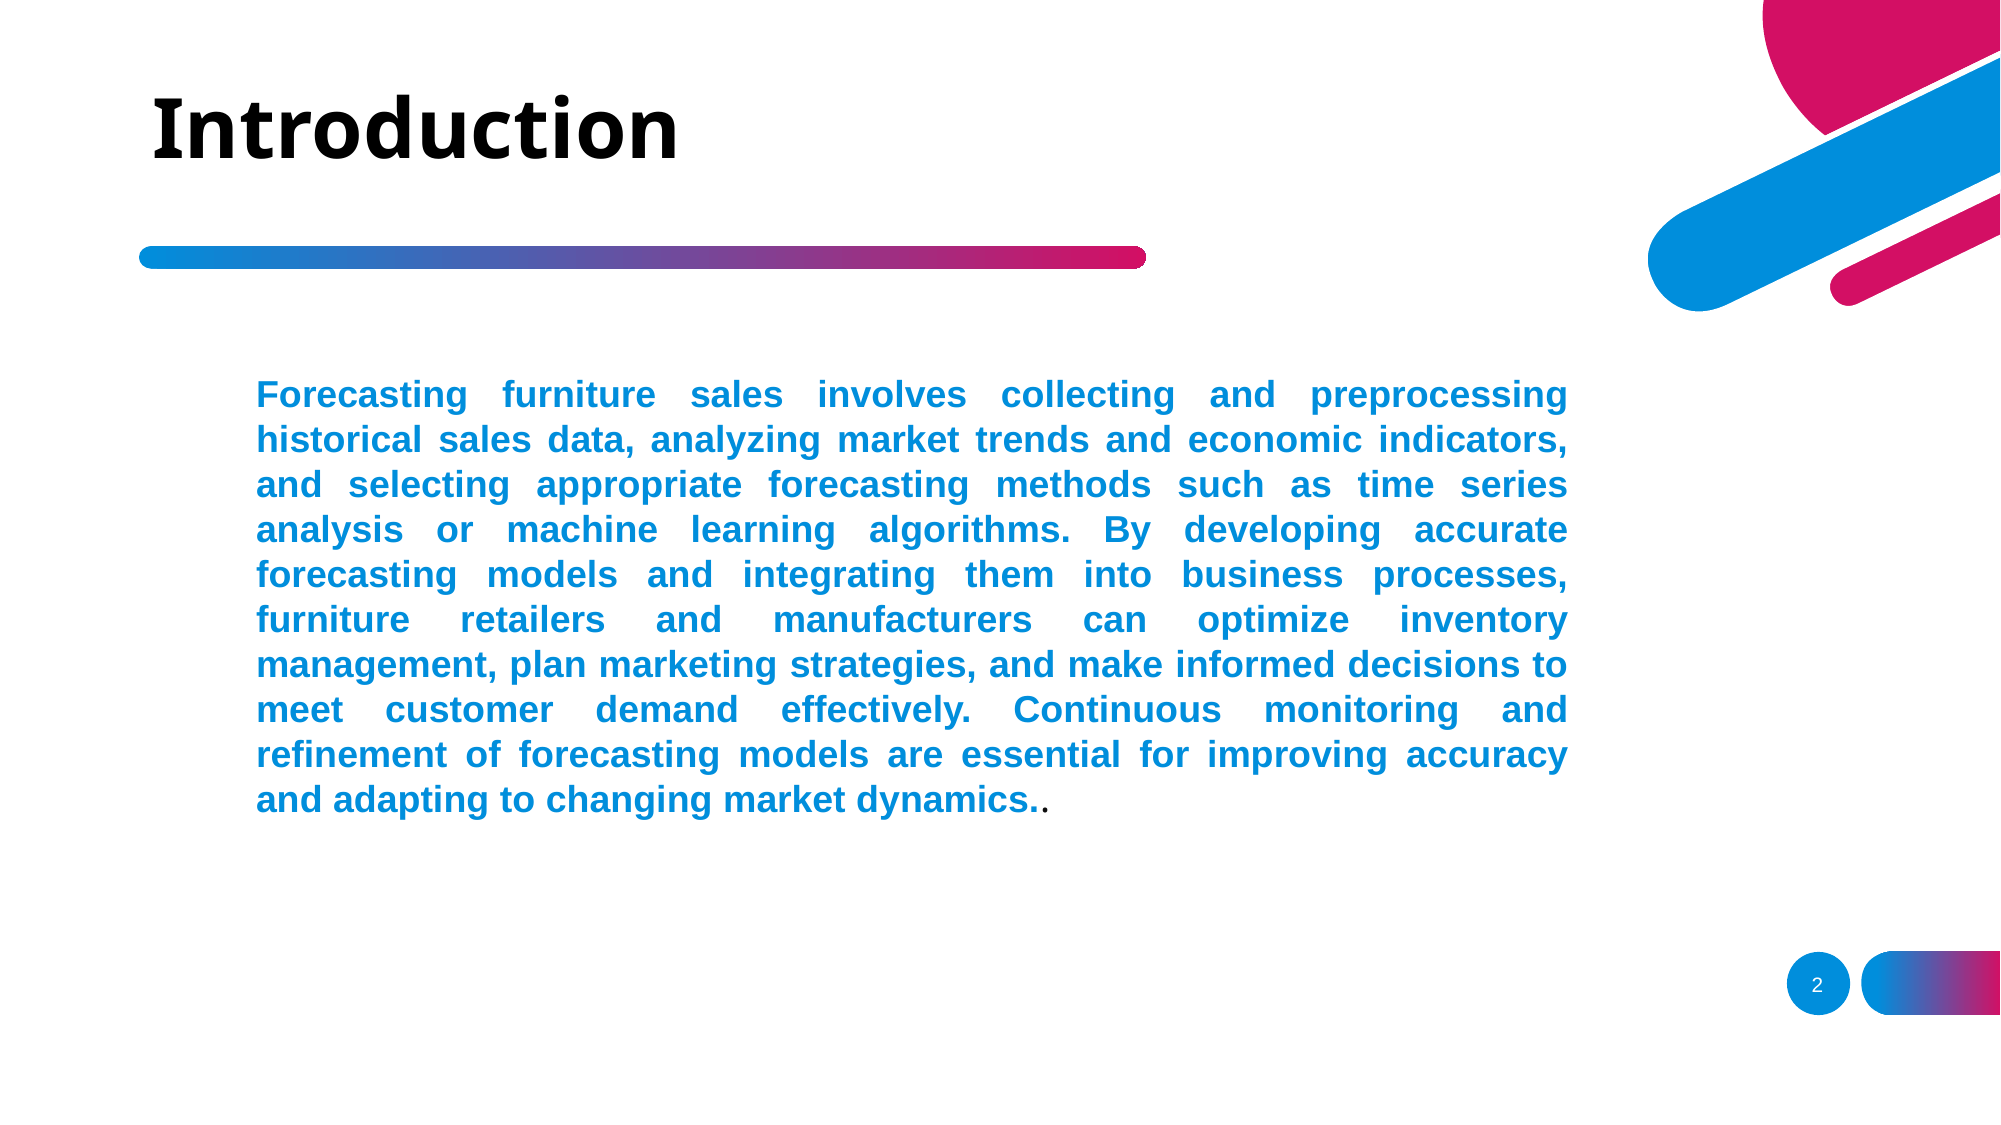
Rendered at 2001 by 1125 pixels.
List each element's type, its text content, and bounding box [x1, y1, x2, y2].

title Introduction [137, 54, 1623, 210]
text_box Forecasting furniture sales involves collecting and preprocessing historical sales data, analyzing market trends and economic indicators, and selecting appropriate forecasting methods such as time series analysis or machine learning algorithms. By developing accurate forecasting models and integrating them into business processes, furniture retailers and manufacturers can optimize inventory management, plan marketing strategies, and make informed decisions to meet customer demand effectively. Continuous monitoring and refinement of forecasting models are essential for improving accuracy and adapting to changing market dynamics.. [241, 362, 1584, 828]
slide_number 2 [1772, 954, 1863, 1015]
